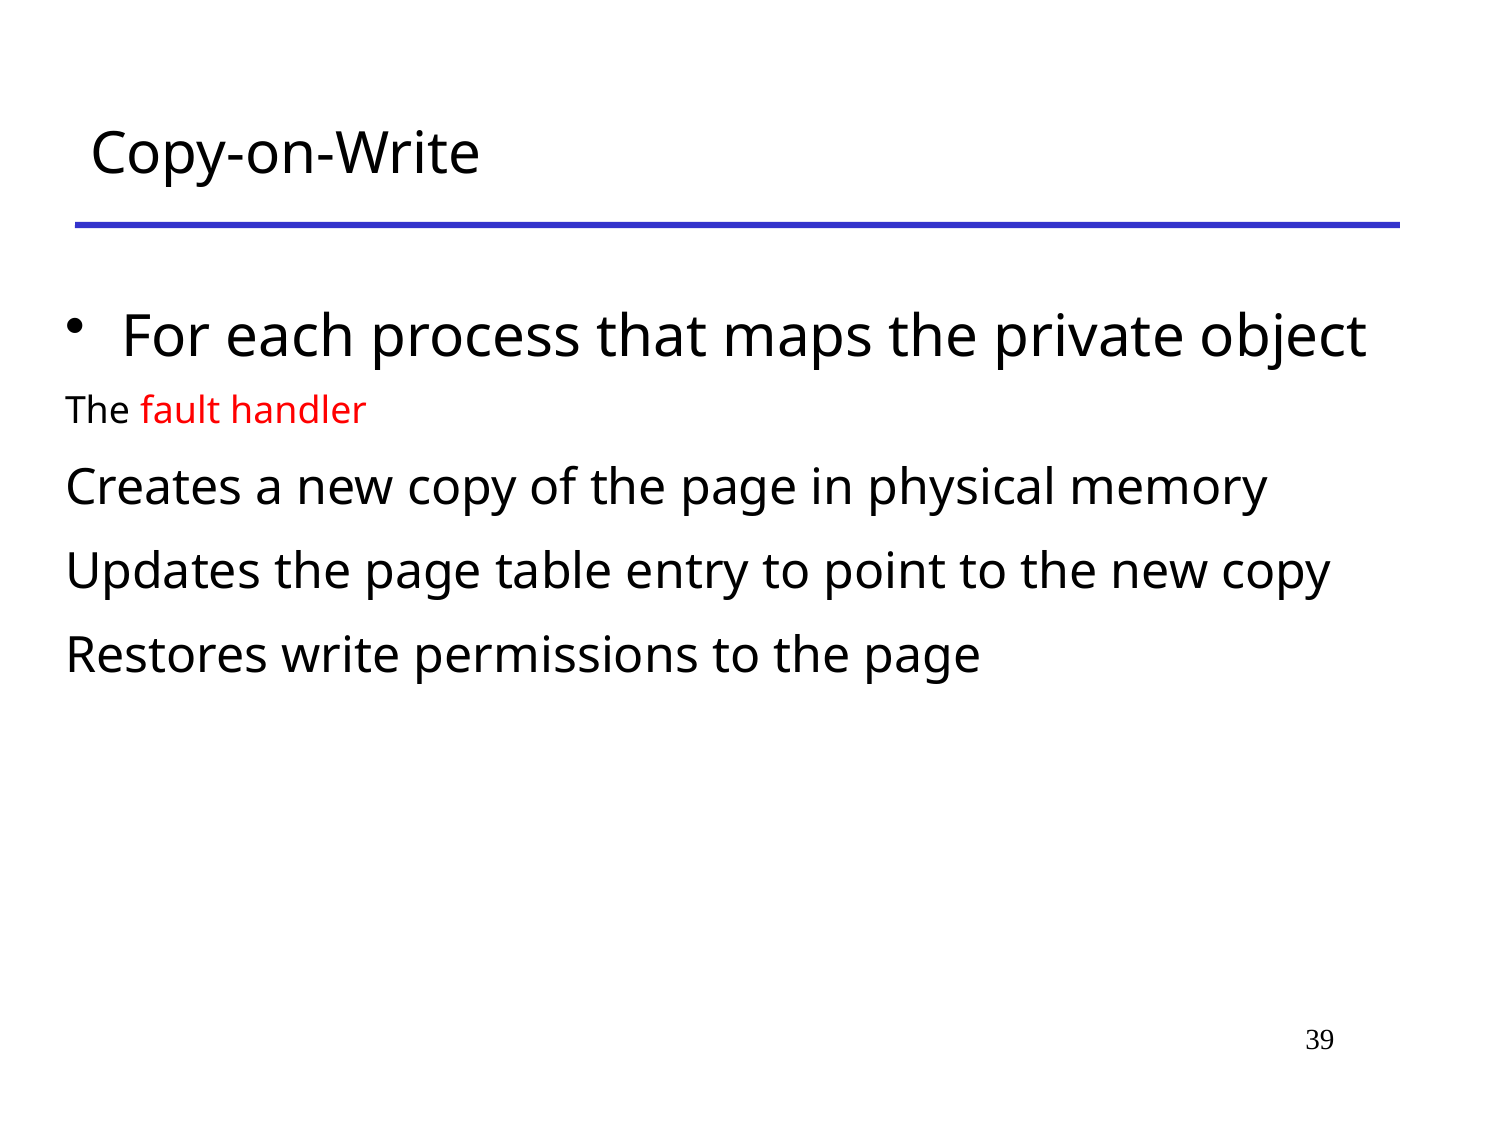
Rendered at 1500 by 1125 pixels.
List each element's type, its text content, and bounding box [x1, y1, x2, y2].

slide_number 39 [1137, 1012, 1351, 1088]
title Copy-on-Write [75, 75, 1400, 225]
list For each process that maps the private object The fault handler Creates a new copy of the page in physical memory Updates the page table entry to point to the new copy Restores write permissions to the page [50, 262, 1463, 1000]
